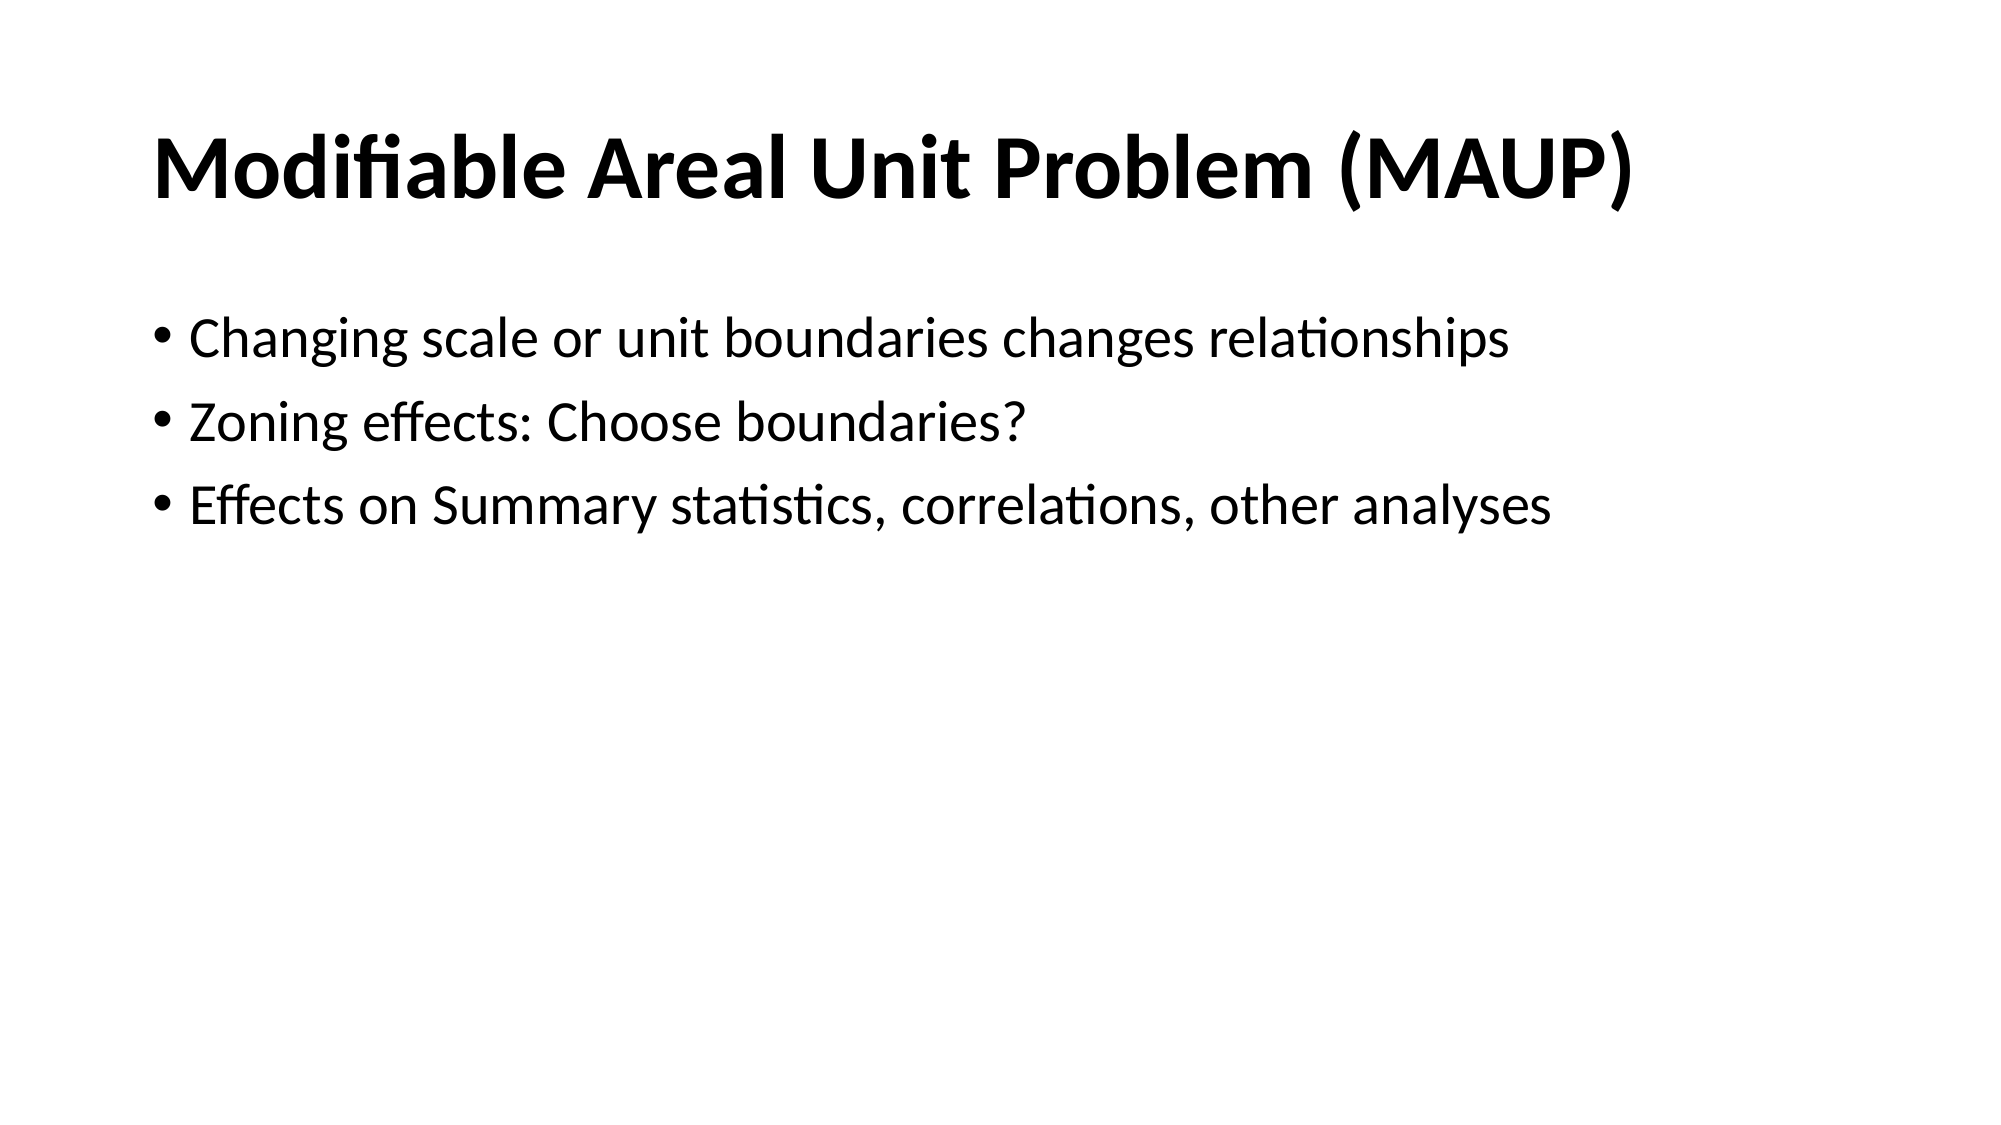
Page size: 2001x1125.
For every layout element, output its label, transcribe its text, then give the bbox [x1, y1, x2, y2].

list Changing scale or unit boundaries changes relationships Zoning effects: Choose boundaries? Effects on Summary statistics, correlations, other analyses [137, 299, 1863, 1014]
title Modifiable Areal Unit Problem (MAUP) [137, 59, 1863, 278]
